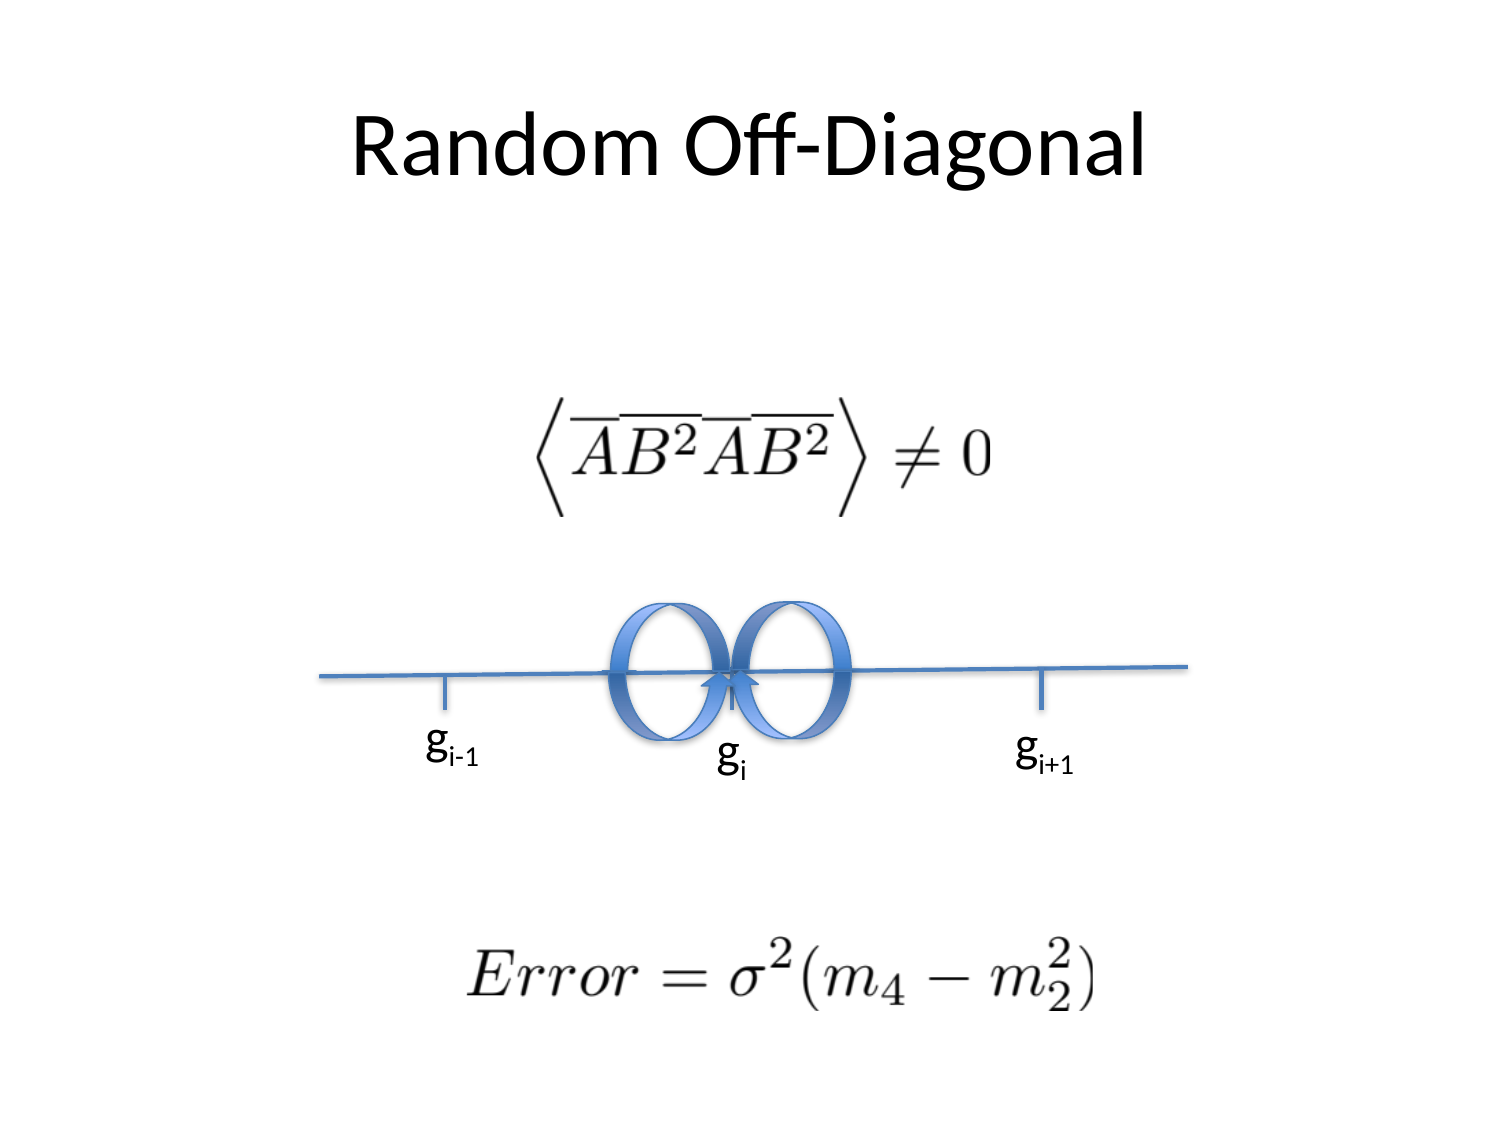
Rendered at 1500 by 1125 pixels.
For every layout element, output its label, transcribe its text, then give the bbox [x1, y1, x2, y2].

text_box [608, 686, 727, 742]
picture [466, 936, 1093, 1011]
text_box gi+1 [1000, 704, 1090, 848]
text_box [737, 686, 851, 740]
text_box [732, 601, 852, 665]
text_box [733, 666, 1041, 677]
text_box gi-1 [410, 696, 494, 840]
text_box [610, 602, 731, 665]
picture [536, 395, 991, 517]
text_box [1042, 666, 1189, 677]
title Random Off-Diagonal [75, 45, 1425, 233]
text_box gi [701, 713, 762, 854]
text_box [318, 666, 731, 677]
